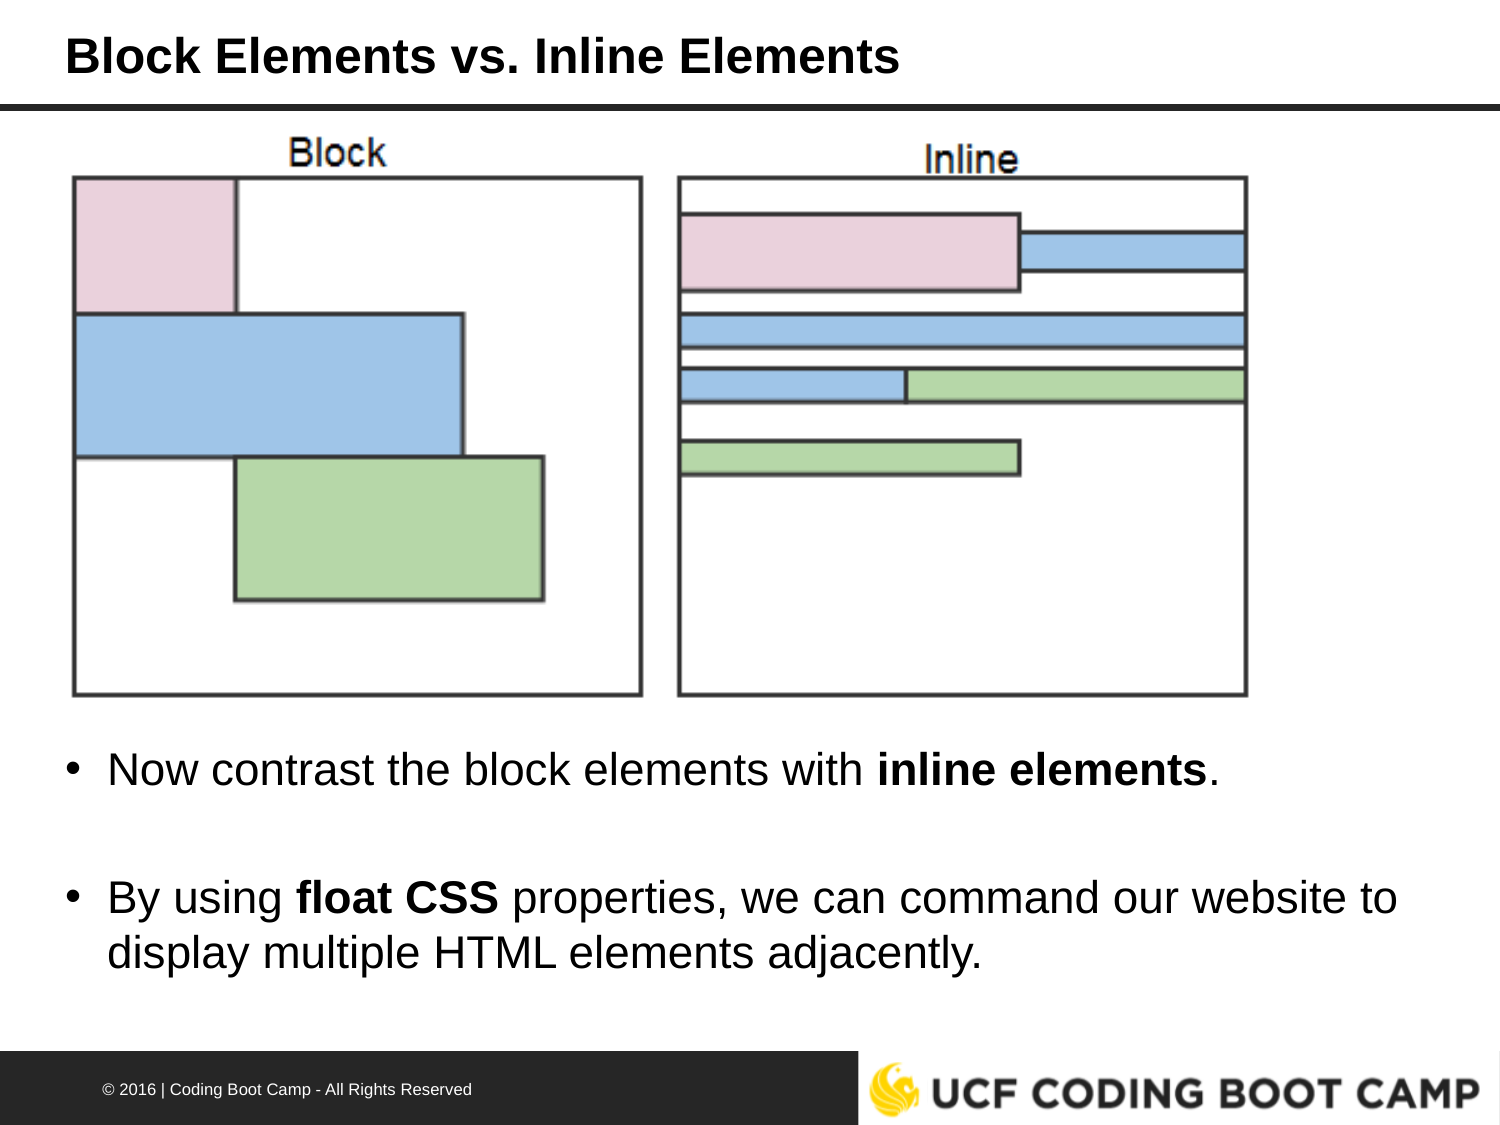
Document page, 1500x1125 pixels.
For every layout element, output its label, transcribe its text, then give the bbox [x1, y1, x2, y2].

text_box Block Elements vs. Inline Elements [49, 16, 1188, 91]
text_box Now contrast the block elements with inline elements. By using float CSS properties, we can command our website to display multiple HTML elements adjacently. [49, 724, 1463, 1050]
picture [858, 1051, 1500, 1125]
picture [49, 115, 1301, 732]
